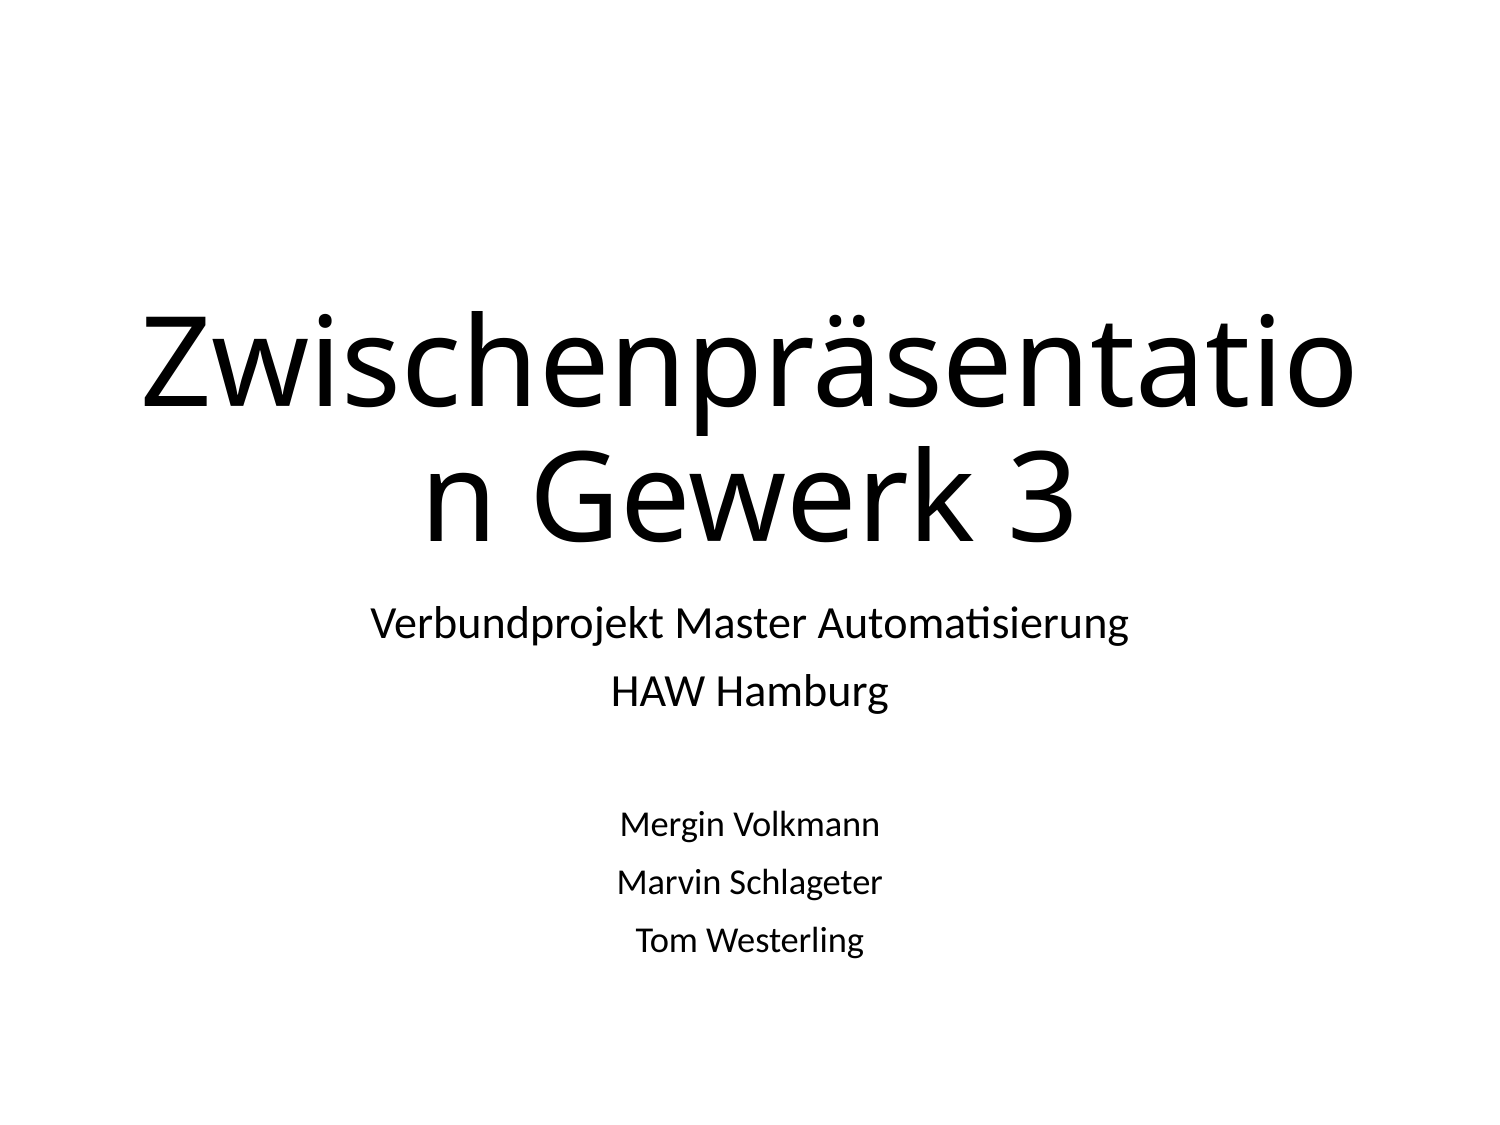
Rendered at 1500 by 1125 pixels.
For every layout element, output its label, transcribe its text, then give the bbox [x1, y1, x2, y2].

title Zwischenpräsentation Gewerk 3 [112, 184, 1388, 576]
subtitle Verbundprojekt Master Automatisierung HAW Hamburg Mergin Volkmann Marvin Schlageter Tom Westerling [187, 590, 1313, 972]
